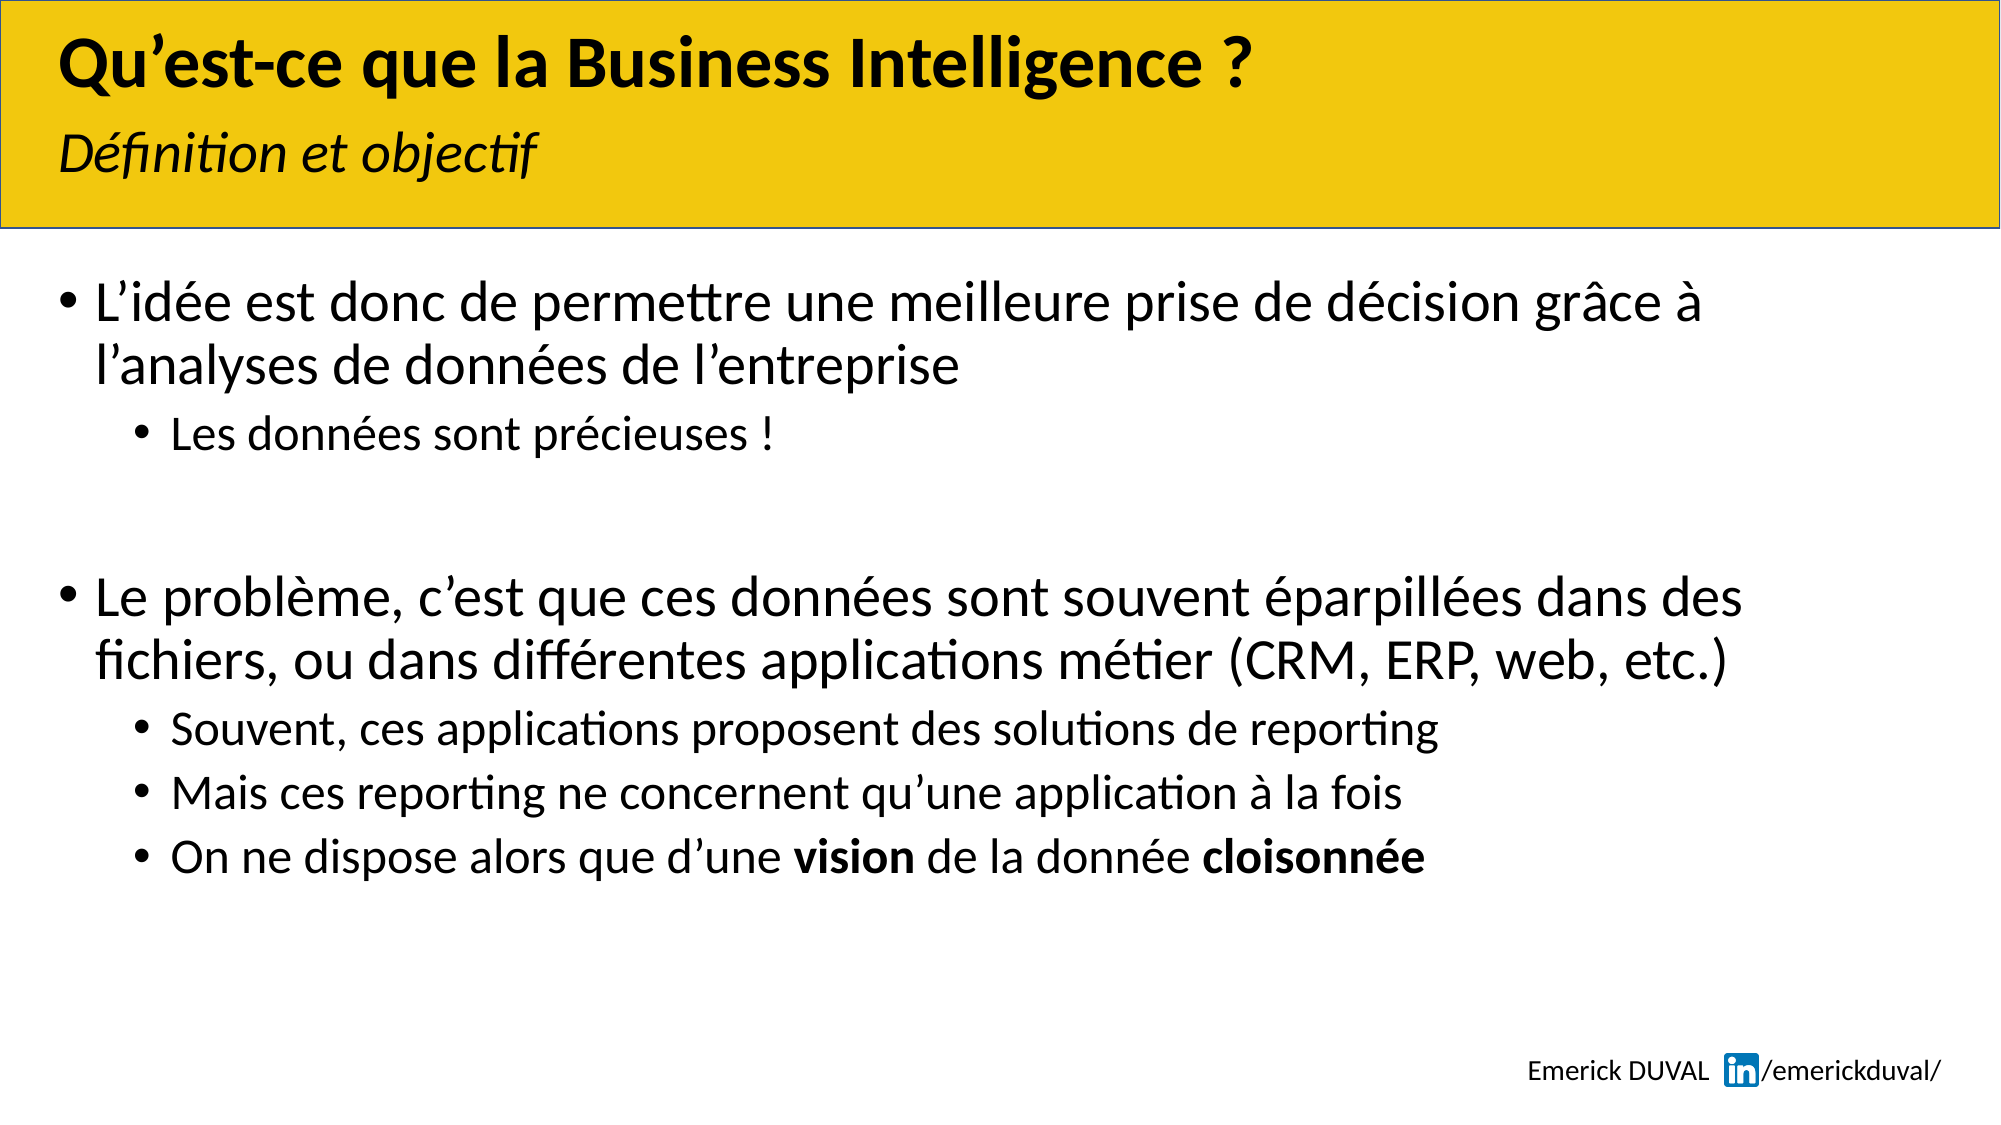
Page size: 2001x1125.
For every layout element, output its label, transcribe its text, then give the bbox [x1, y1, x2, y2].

list L’idée est donc de permettre une meilleure prise de décision grâce à l’analyses de données de l’entreprise Les données sont précieuses ! Le problème, c’est que ces données sont souvent éparpillées dans des fichiers, ou dans différentes applications métier (CRM, ERP, web, etc.) Souvent, ces applications proposent des solutions de reporting Mais ces reporting ne concernent qu’une application à la fois On ne dispose alors que d’une vision de la donnée cloisonnée [43, 263, 1940, 1002]
list Définition et objectif [43, 114, 1680, 193]
title Qu’est-ce que la Business Intelligence ? [43, 16, 1940, 112]
picture [1724, 1053, 1759, 1087]
